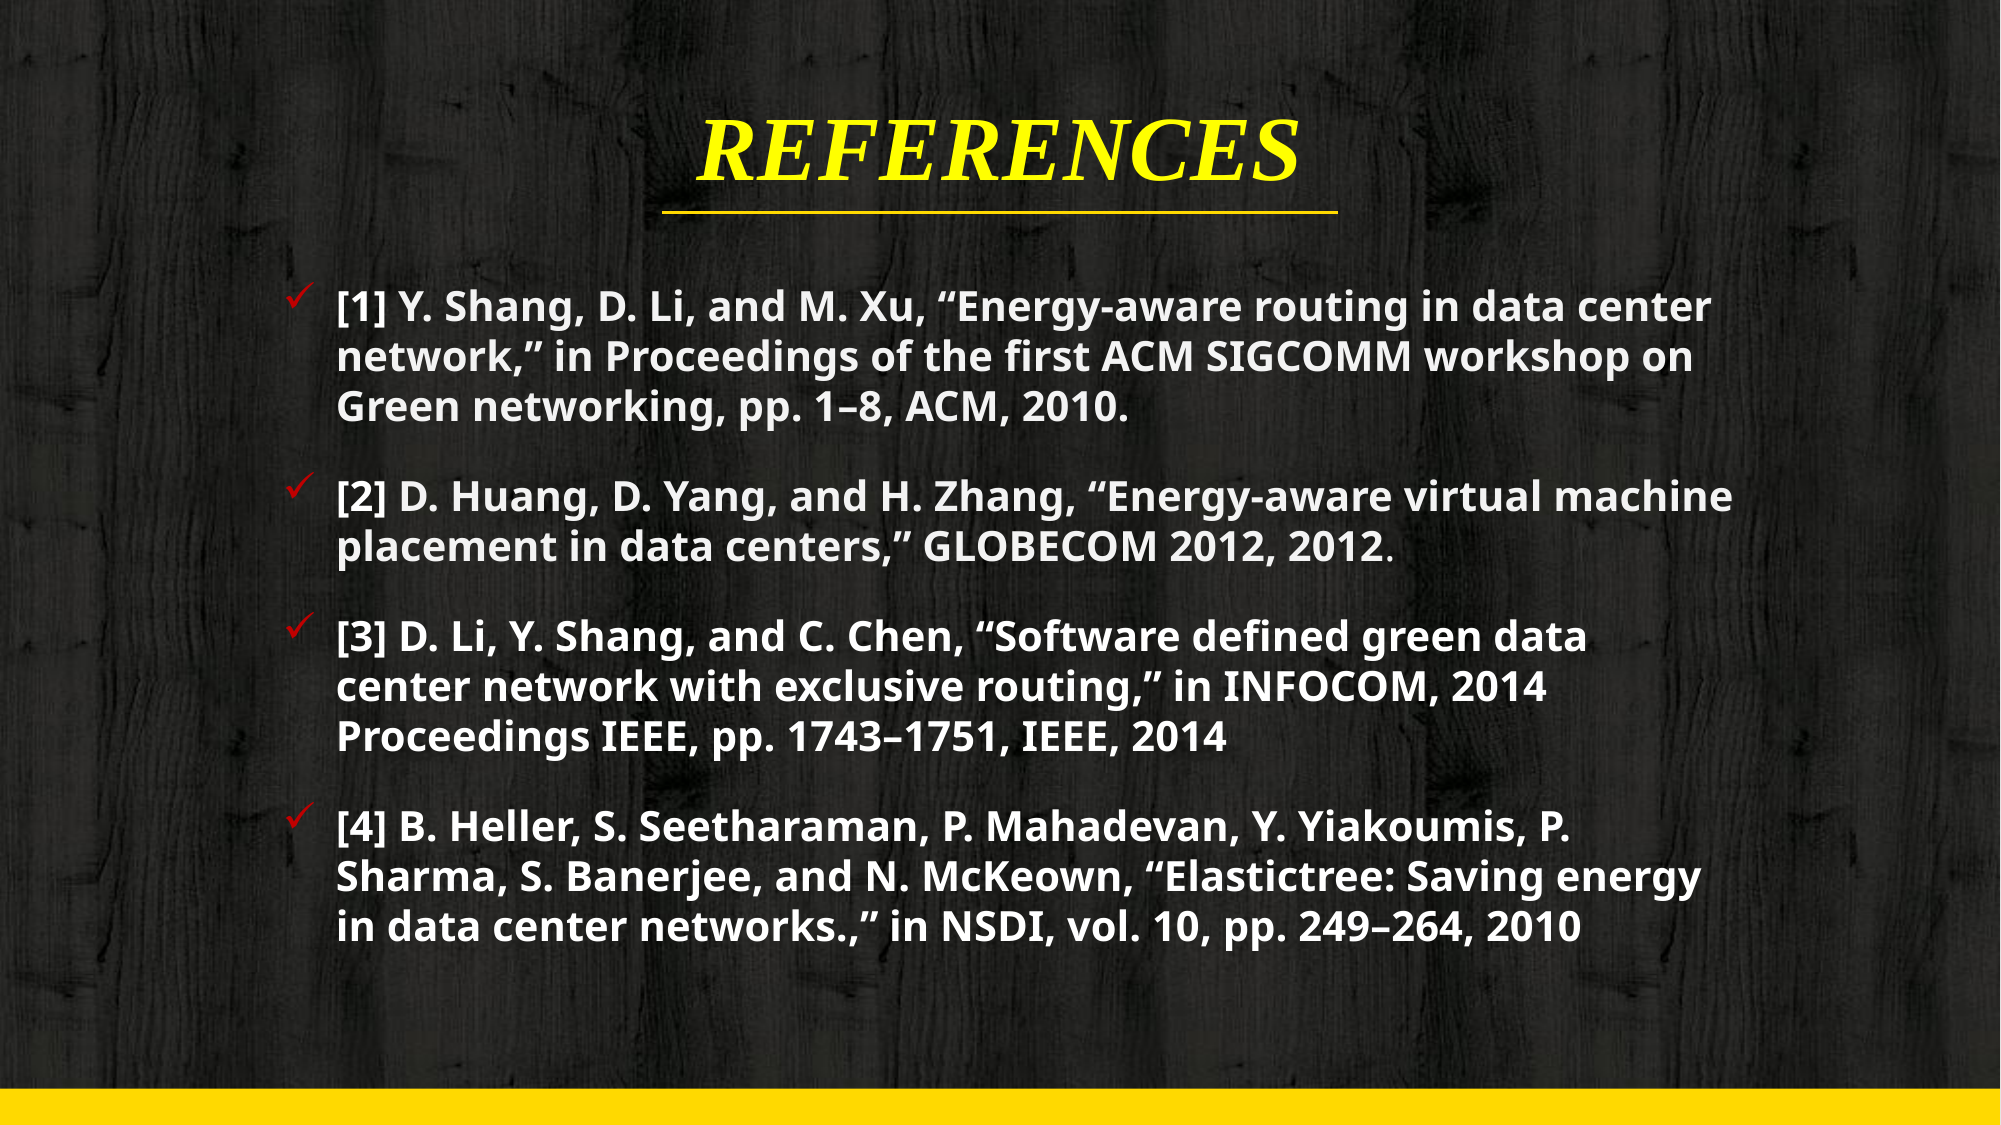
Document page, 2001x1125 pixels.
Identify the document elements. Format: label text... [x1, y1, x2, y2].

list [1] Y. Shang, D. Li, and M. Xu, “Energy-aware routing in data center network,” in Proceedings of the ﬁrst ACM SIGCOMM workshop on Green networking, pp. 1–8, ACM, 2010. [2] D. Huang, D. Yang, and H. Zhang, “Energy-aware virtual machine placement in data centers,” GLOBECOM 2012, 2012. [3] D. Li, Y. Shang, and C. Chen, “Software deﬁned green data center network with exclusive routing,” in INFOCOM, 2014 Proceedings IEEE, pp. 1743–1751, IEEE, 2014 [4] B. Heller, S. Seetharaman, P. Mahadevan, Y. Yiakoumis, P. Sharma, S. Banerjee, and N. McKeown, “Elastictree: Saving energy in data center networks.,” in NSDI, vol. 10, pp. 249–264, 2010 [249, 224, 1750, 1050]
picture [0, 0, 2001, 1125]
title REFERENCES [324, 37, 1675, 224]
